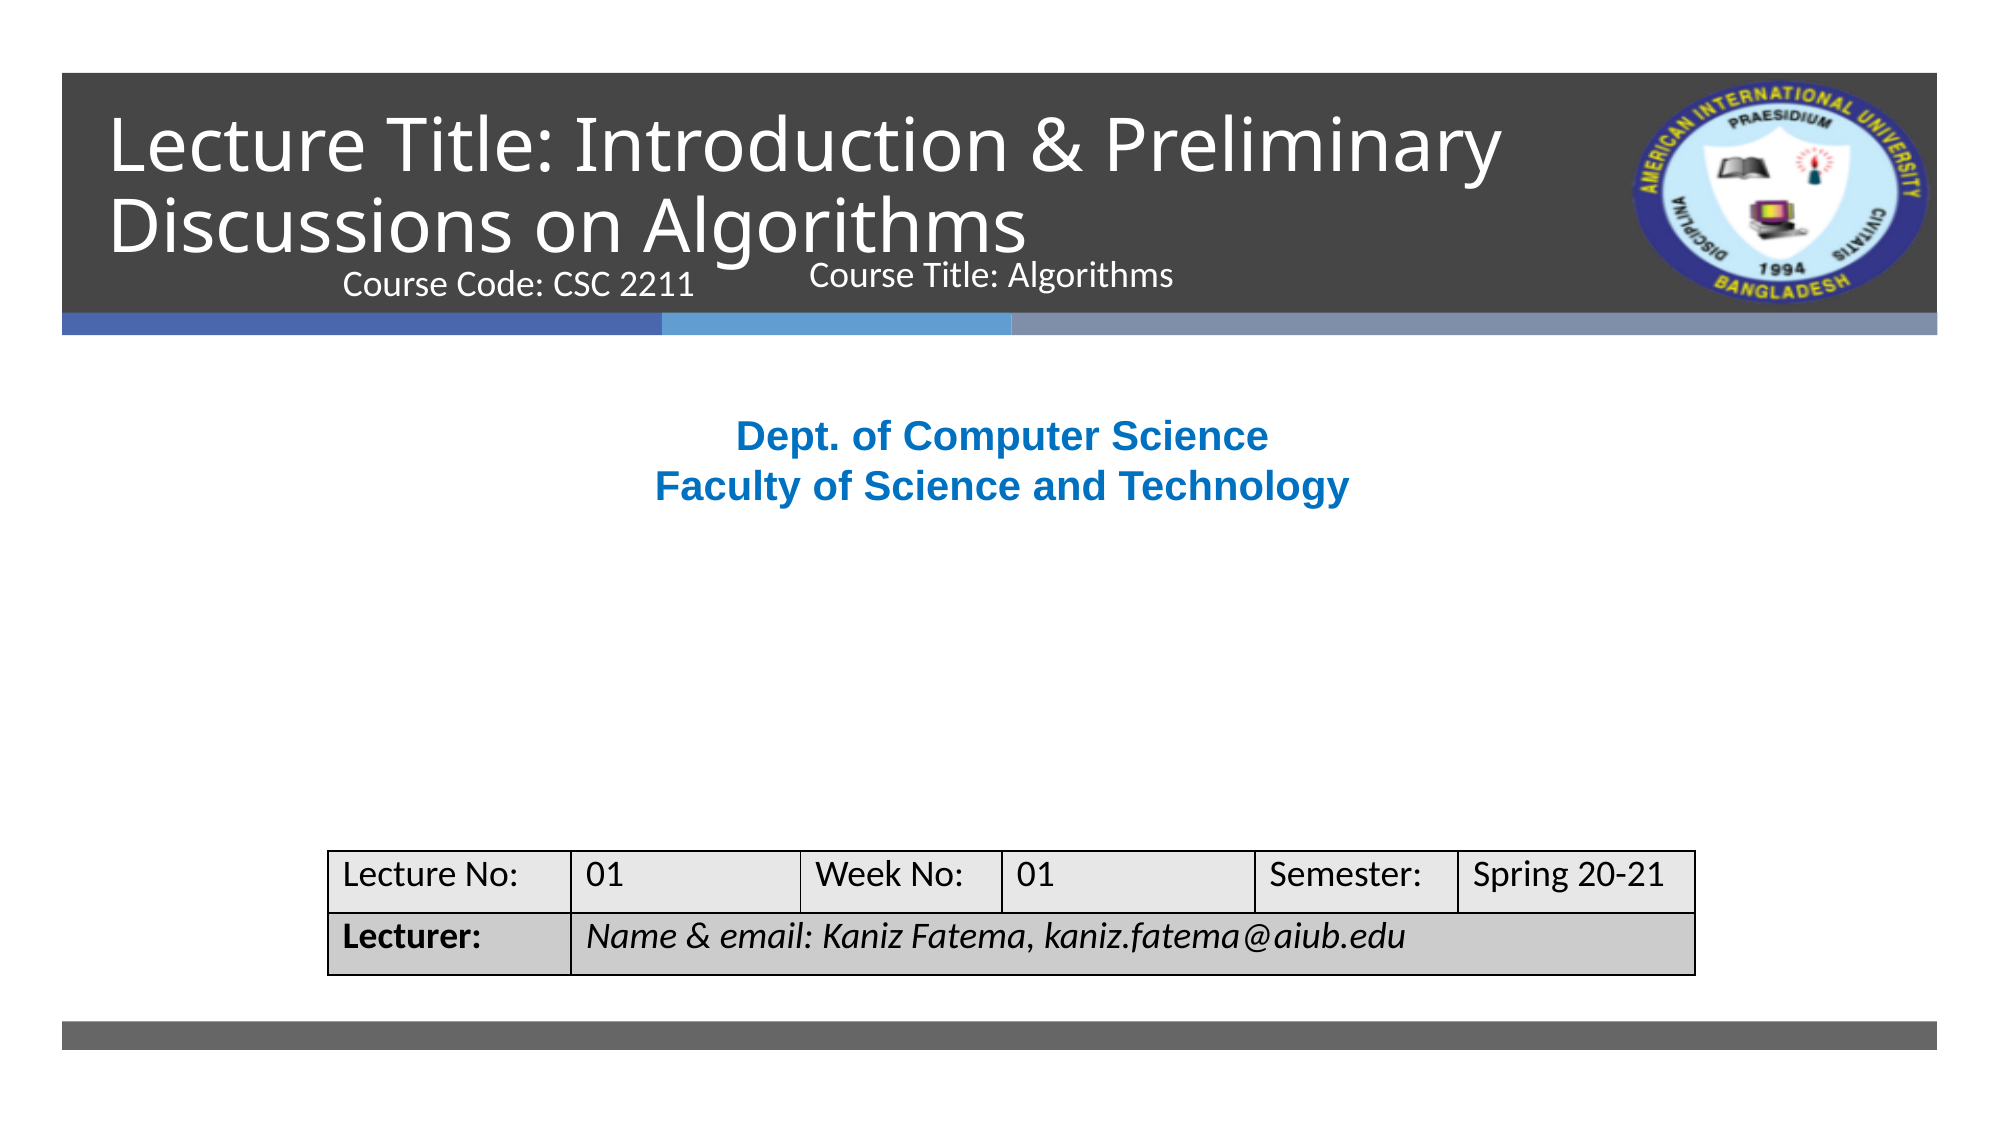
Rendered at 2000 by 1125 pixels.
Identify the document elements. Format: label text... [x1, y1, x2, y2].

table_header Spring 20-21 [1459, 852, 1694, 912]
picture [1626, 75, 1937, 310]
text_box Dept. of Computer Science Faculty of Science and Technology [262, 401, 1743, 517]
table_header Lecture No: [329, 852, 570, 912]
table_cell Name & email: Kaniz Fatema, kaniz.fatema@aiub.edu [572, 914, 1694, 974]
table_header Week No: [801, 852, 1001, 912]
table_header 01 [1003, 852, 1254, 912]
table_header Semester: [1256, 852, 1457, 912]
subtitle Course Code: CSC 2211 [327, 251, 786, 331]
title Lecture Title: Introduction & Preliminary Discussions on Algorithms [92, 96, 1800, 275]
text_box Course Title: Algorithms [794, 252, 1478, 332]
table_cell Lecturer: [329, 914, 570, 974]
table_header 01 [572, 852, 800, 912]
